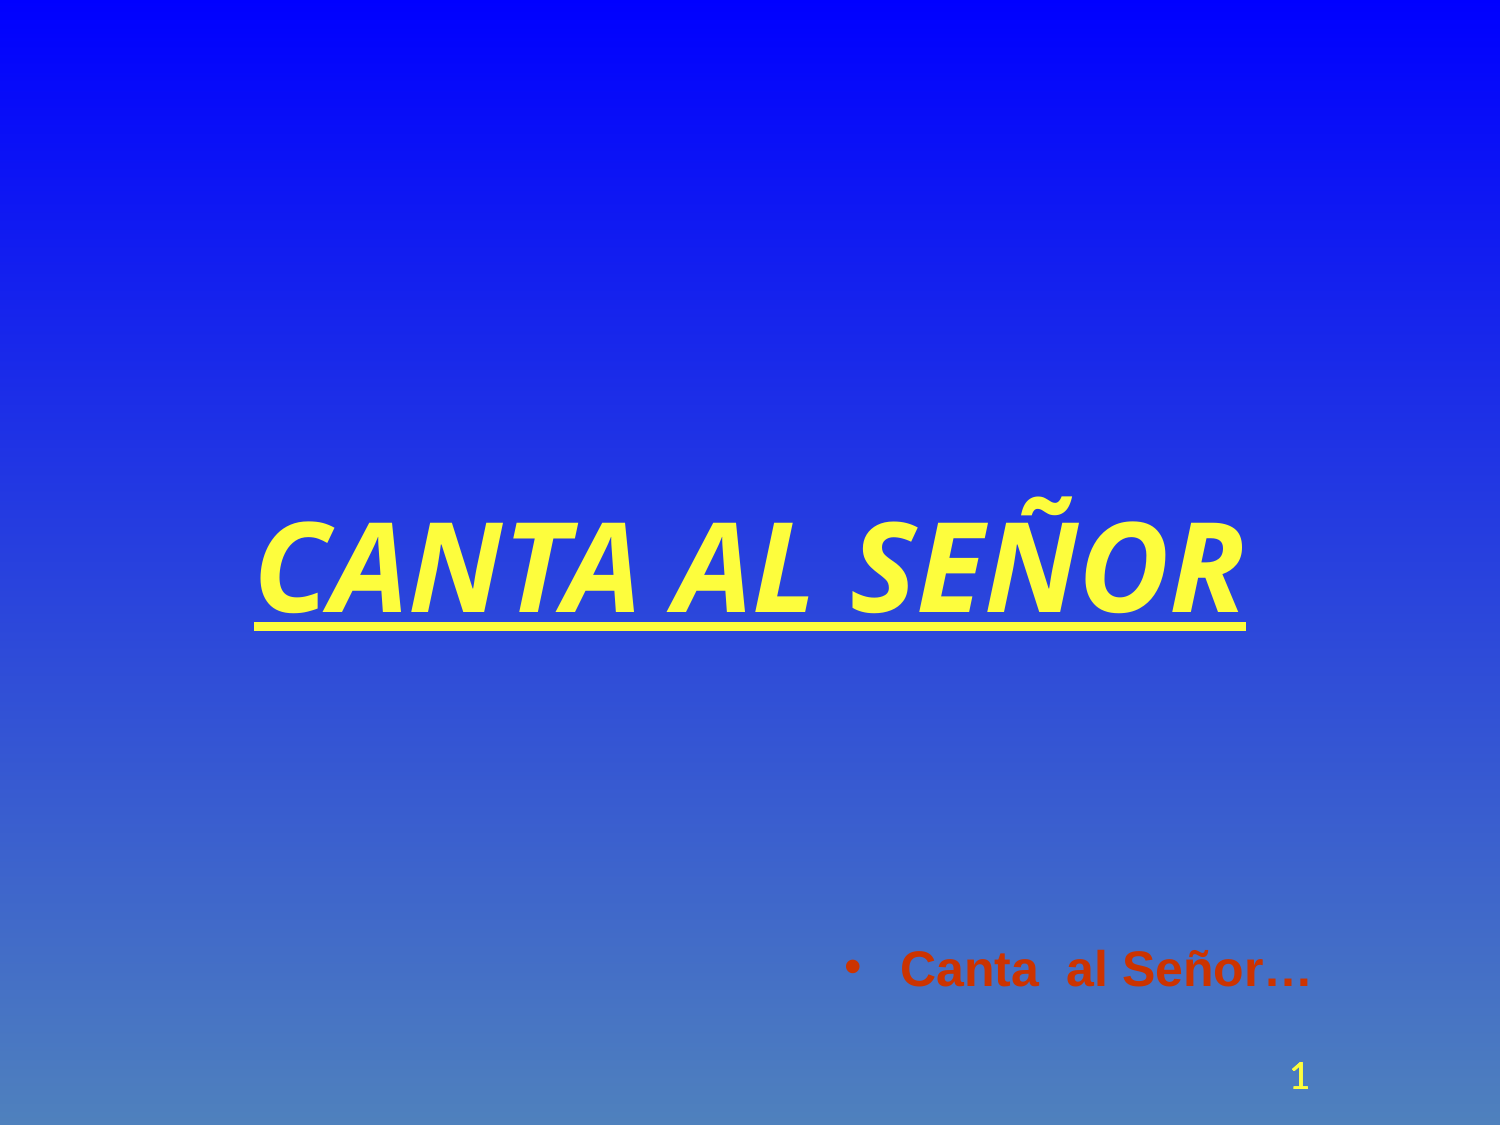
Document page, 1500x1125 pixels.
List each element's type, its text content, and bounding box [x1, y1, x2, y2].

text_box CANTA AL SEÑOR [74, 427, 1425, 698]
text_box Canta al Señor… [616, 928, 1329, 1012]
text_box <número> [974, 1042, 1325, 1103]
